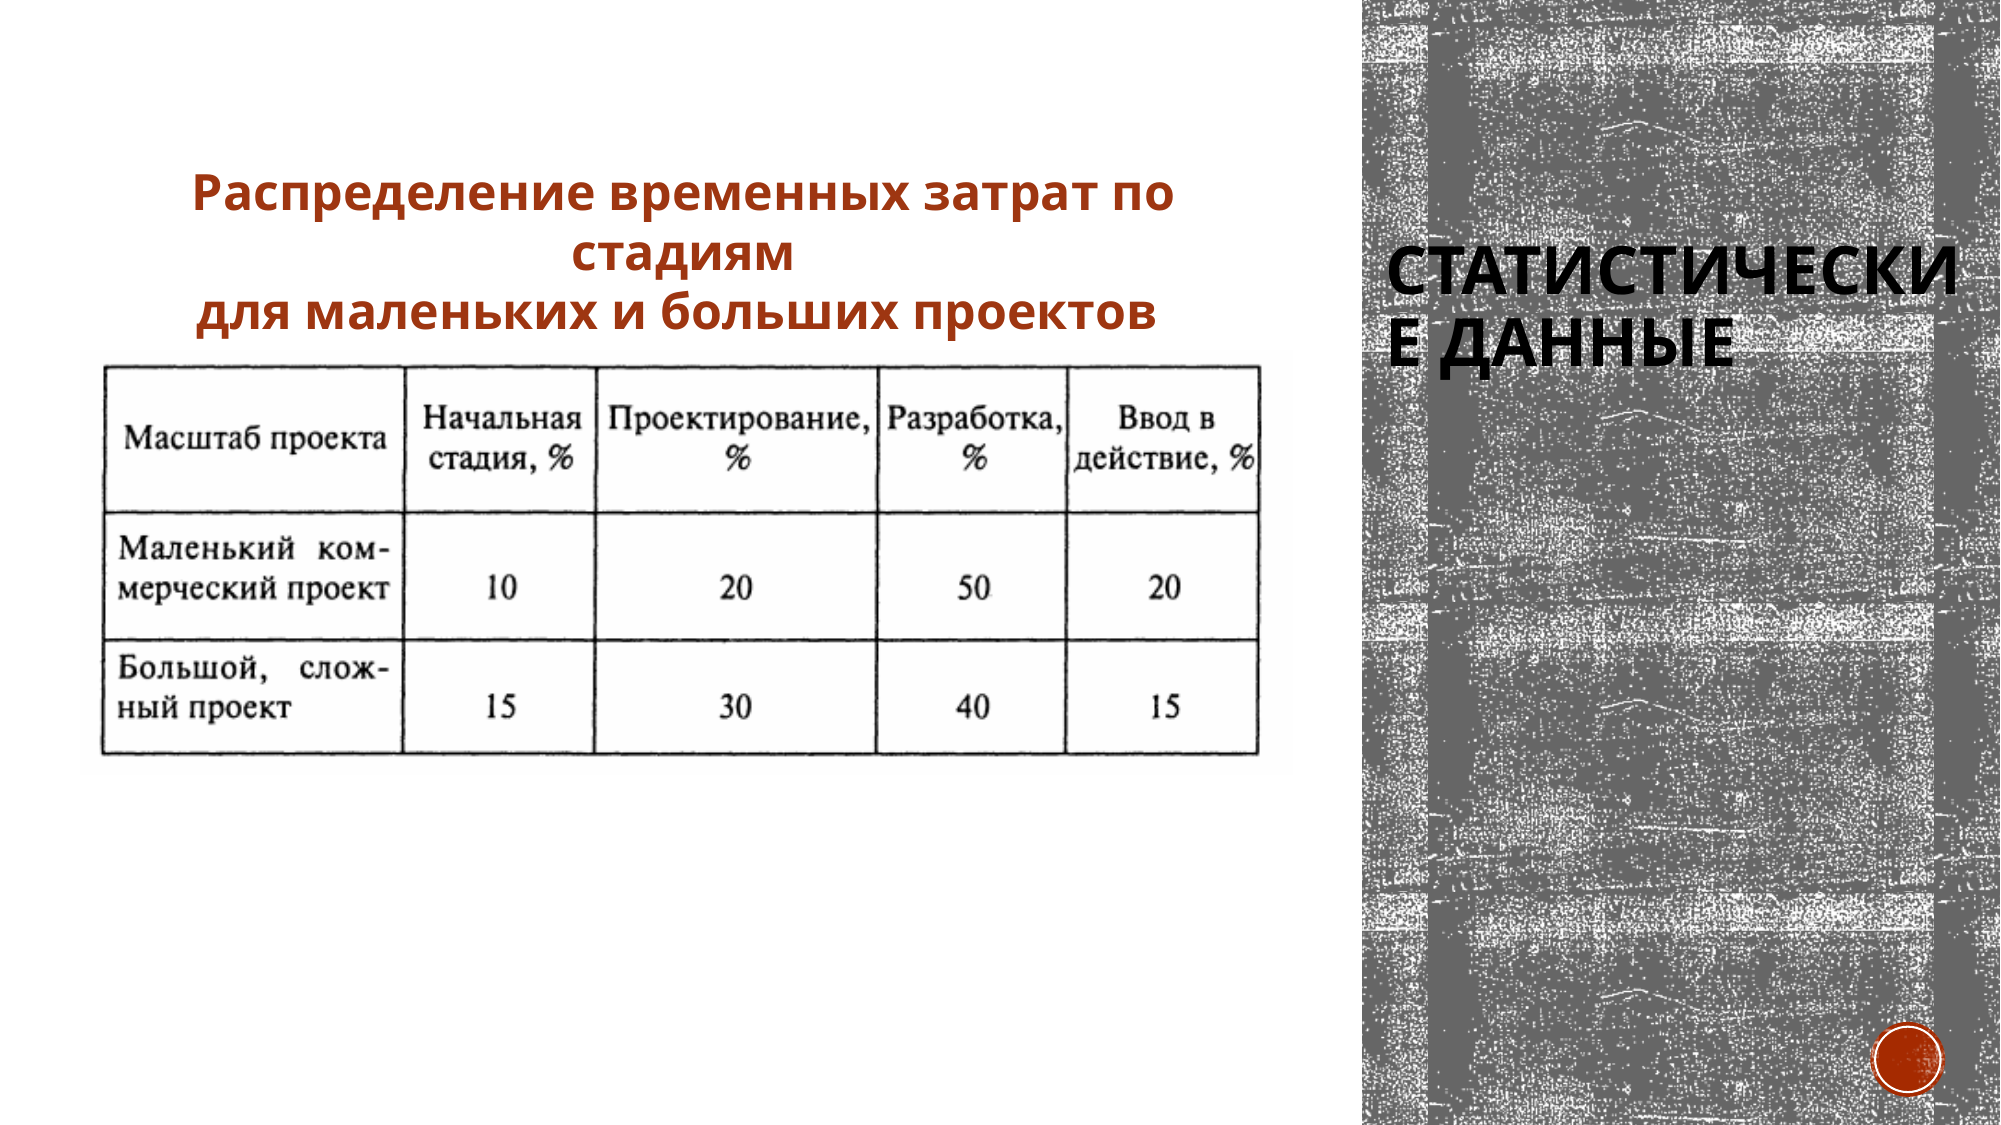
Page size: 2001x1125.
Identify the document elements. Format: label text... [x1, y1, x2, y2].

text_box Распределение временных затрат по стадиям для маленьких и больших проектов [65, 152, 1303, 348]
picture [80, 350, 1293, 775]
title статистические данные [1370, 112, 1996, 389]
